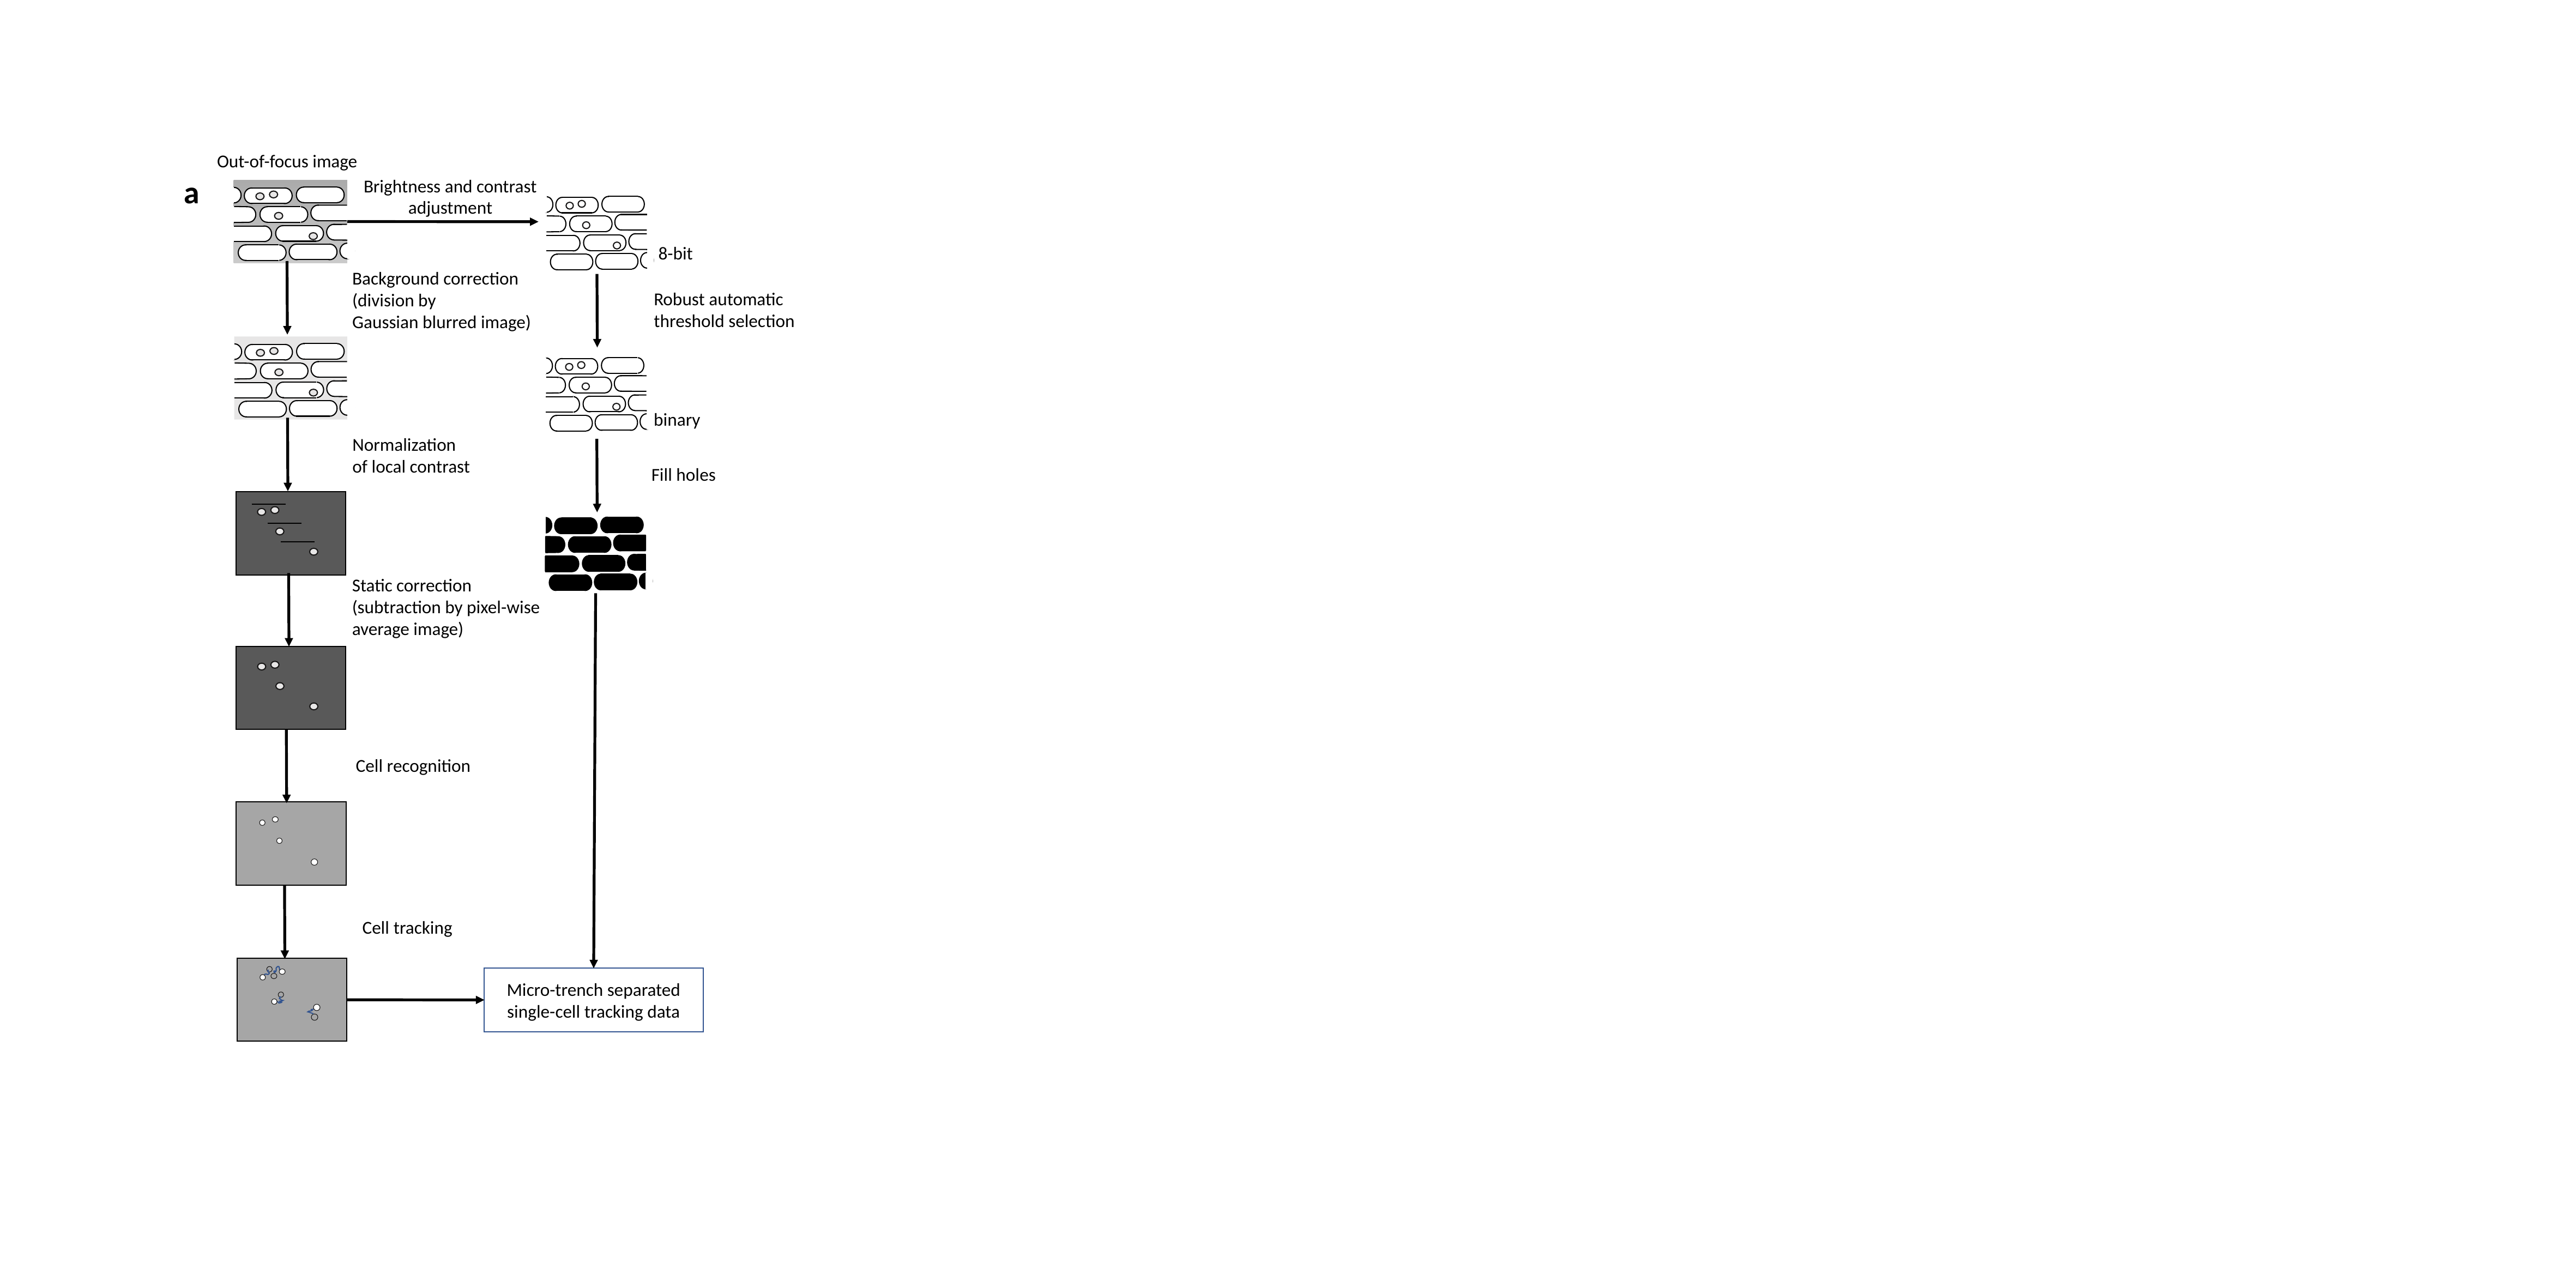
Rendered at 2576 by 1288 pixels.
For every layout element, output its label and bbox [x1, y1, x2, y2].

text_box [164, 145, 860, 1042]
text_box [538, 510, 653, 594]
text_box [540, 189, 654, 273]
text_box [539, 350, 653, 434]
